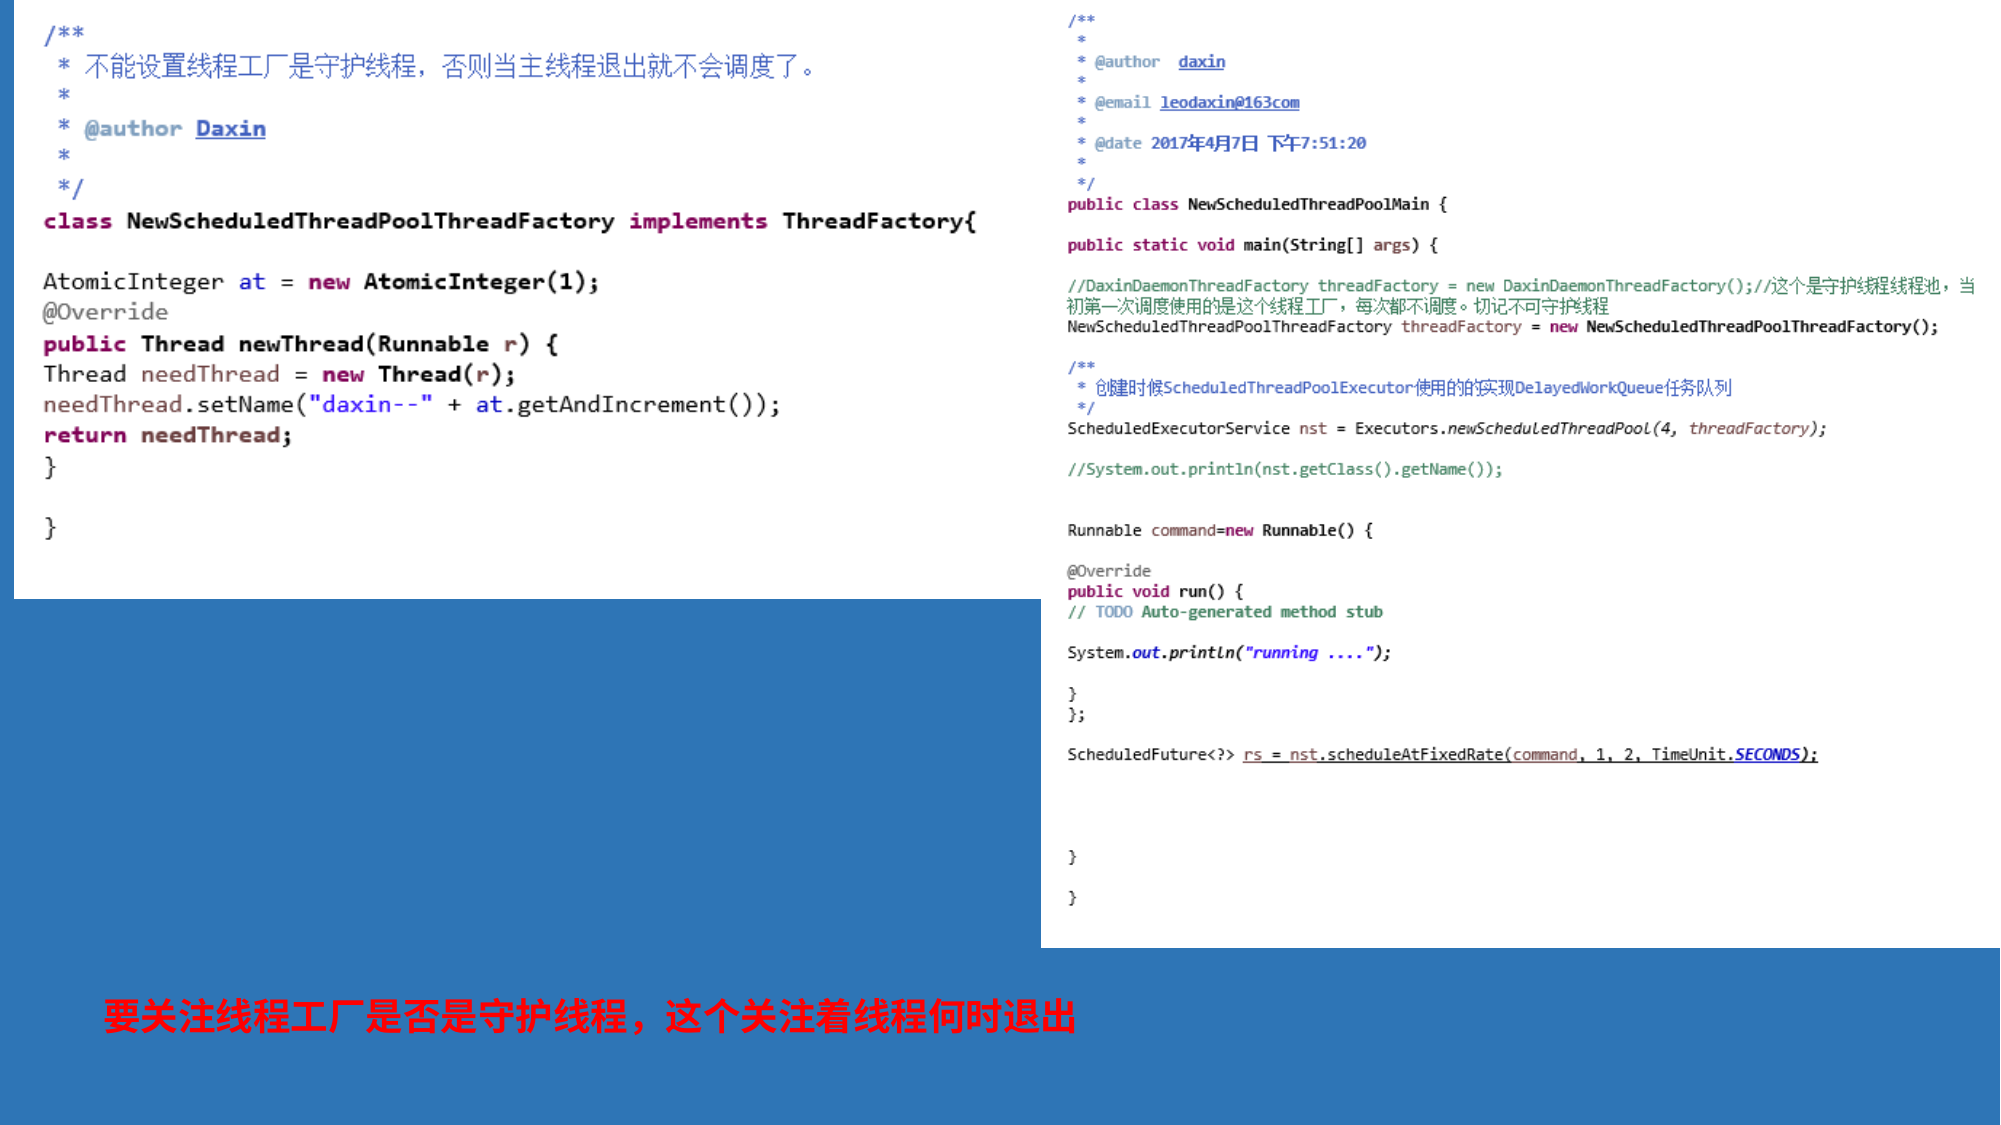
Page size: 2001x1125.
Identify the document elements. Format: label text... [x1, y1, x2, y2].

text_box 要关注线程工厂是否是守护线程，这个关注着线程何时退出 [88, 985, 1094, 1046]
picture [14, 0, 2000, 948]
